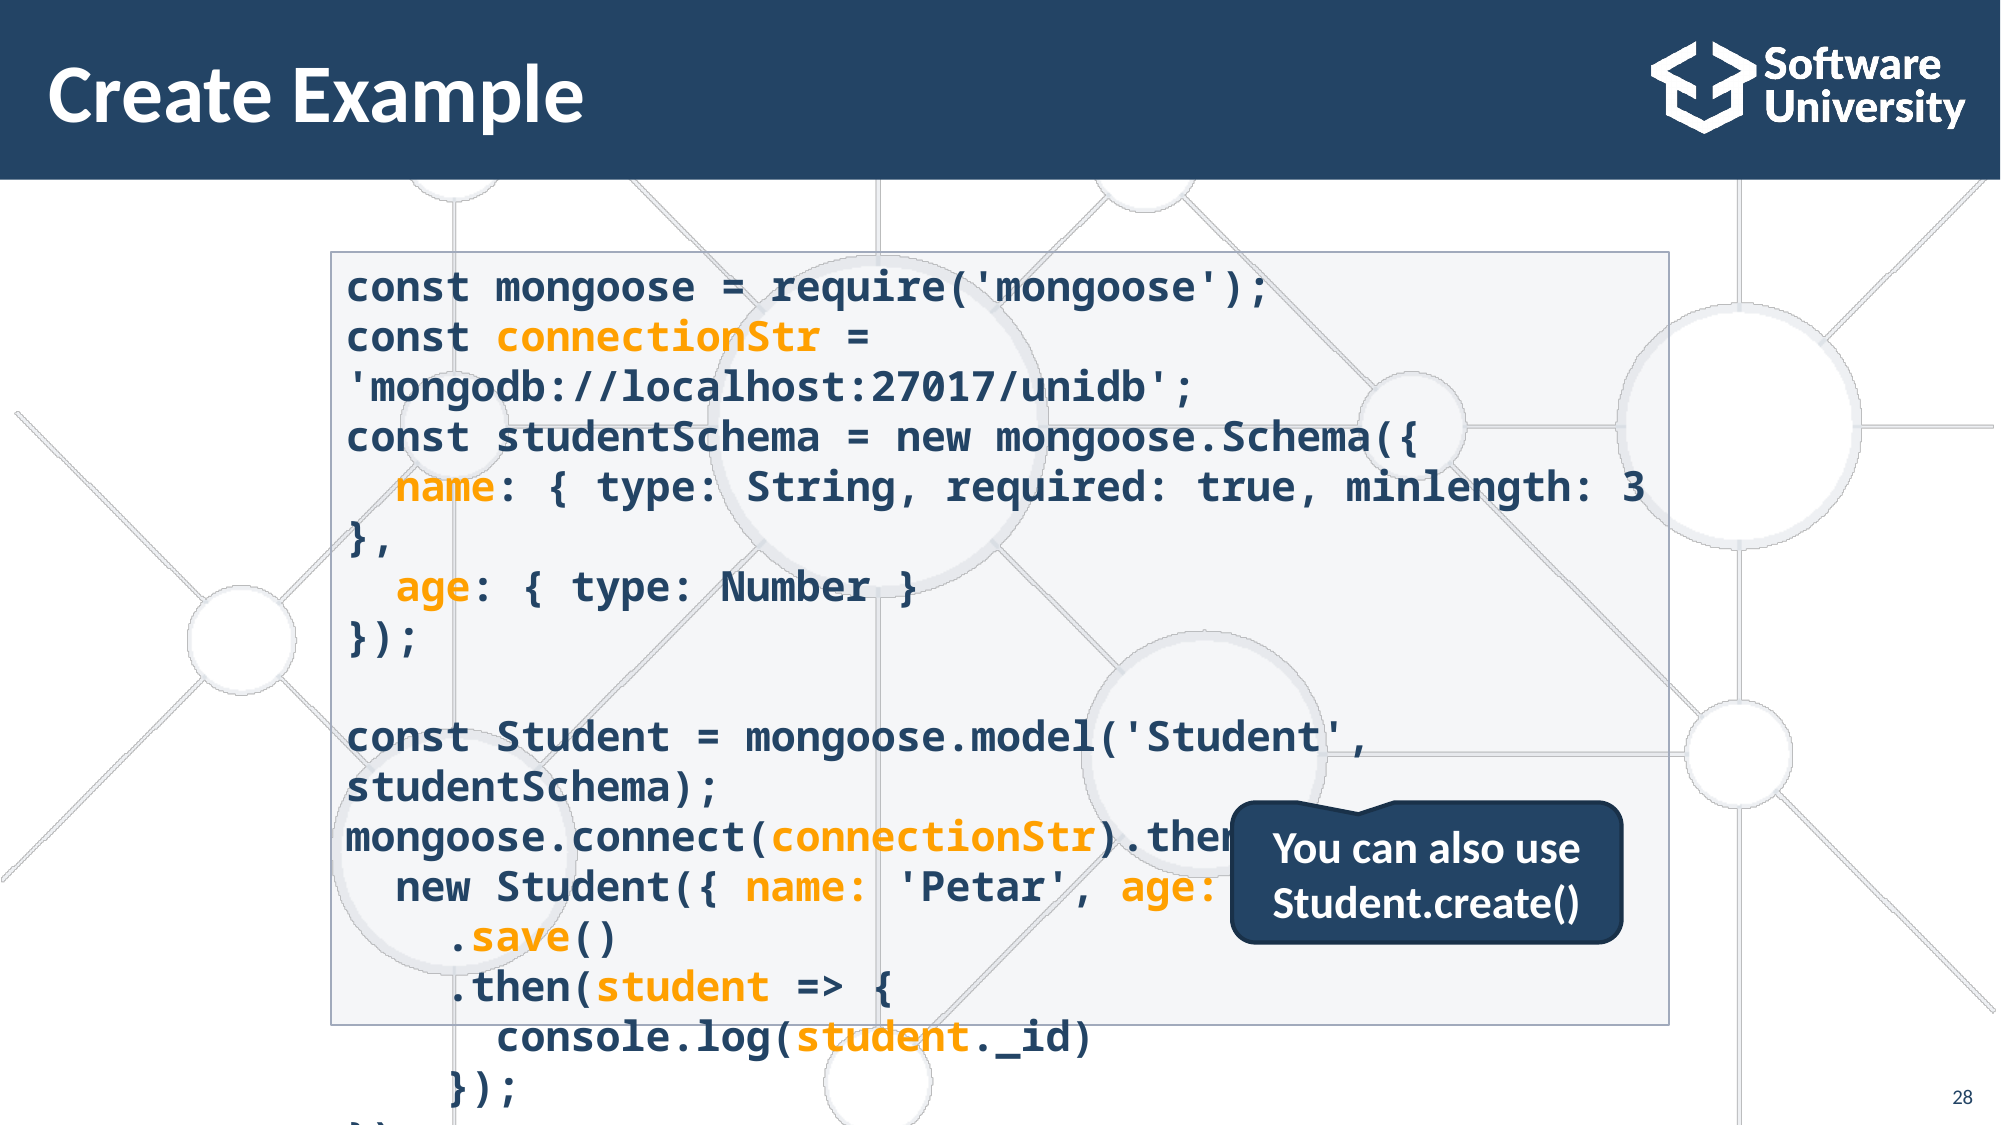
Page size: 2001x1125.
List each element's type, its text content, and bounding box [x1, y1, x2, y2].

text_box const mongoose = require('mongoose'); const connectionStr = 'mongodb://localhost:27017/unidb'; const studentSchema = new mongoose.Schema({ name: { type: String, required: true, minlength: 3 }, age: { type: Number } }); const Student = mongoose.model('Student', studentSchema); mongoose.connect(connectionStr).then(() => { new Student({ name: 'Petar', age: 21 }) .save() .then(student => { console.log(student._id) }); }); [330, 252, 1670, 1025]
slide_number ‹#› [1927, 1067, 1989, 1117]
title Create Example [31, 16, 1625, 162]
picture [1651, 41, 1966, 134]
picture [0, 180, 2000, 1125]
text_box You can also use Student.create() [1232, 802, 1622, 943]
